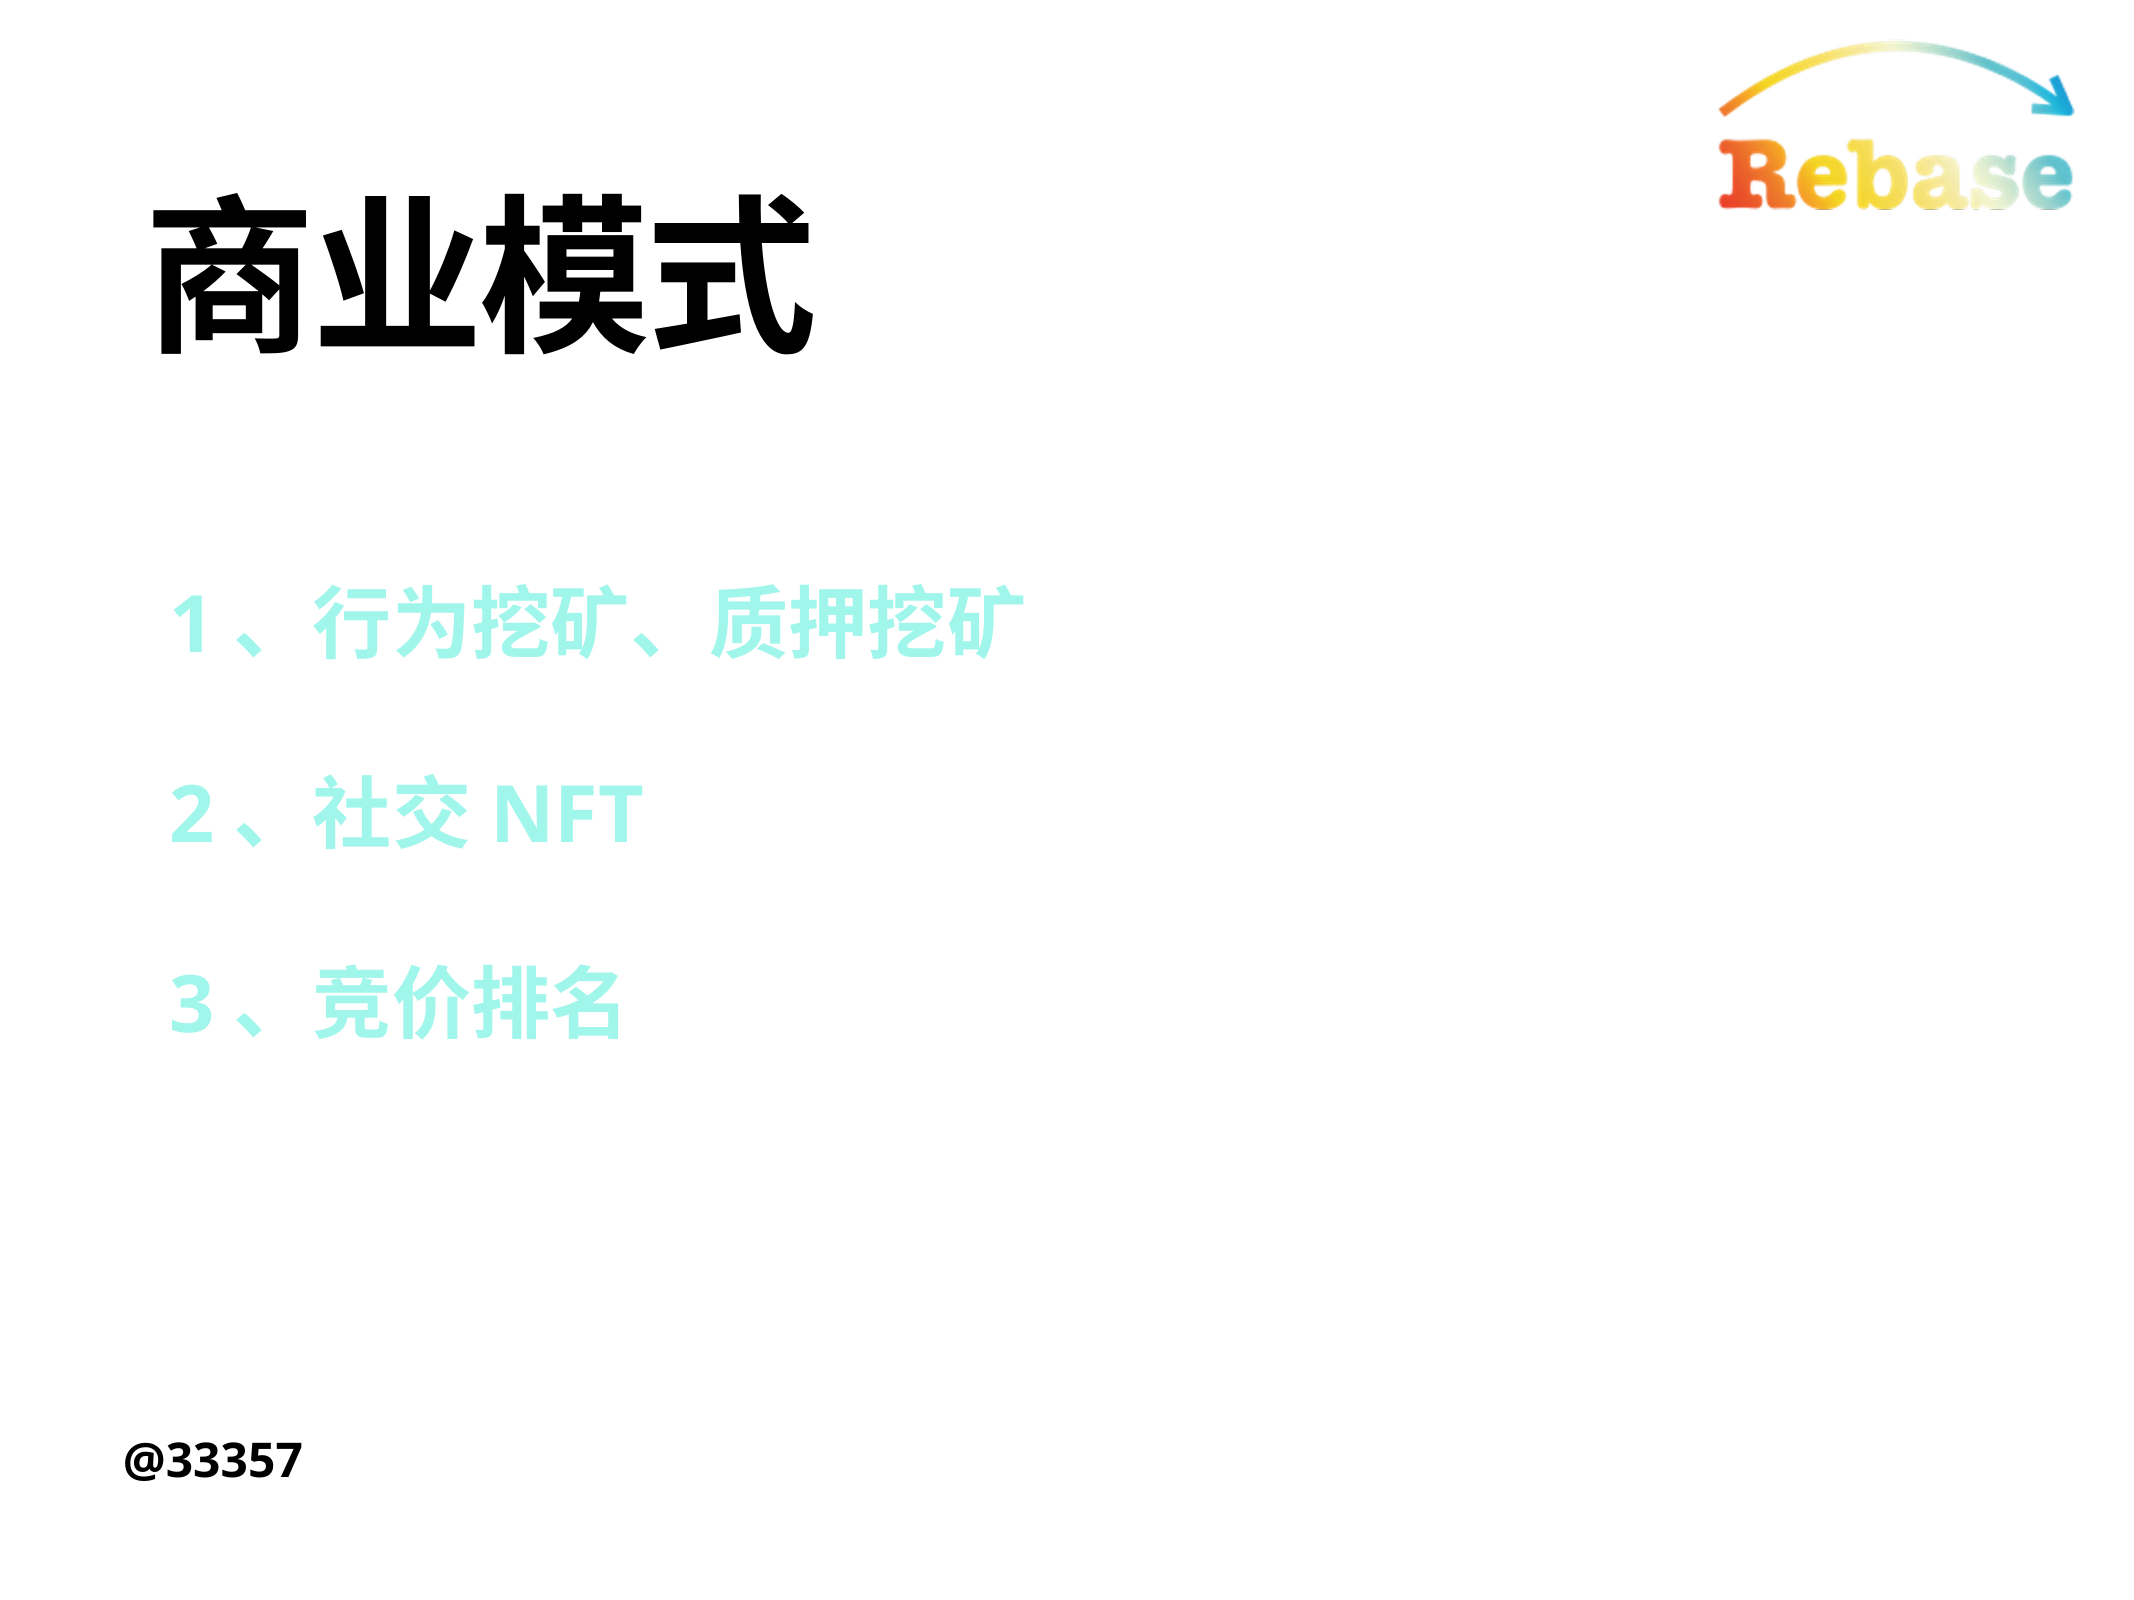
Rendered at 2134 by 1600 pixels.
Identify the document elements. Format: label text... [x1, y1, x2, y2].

subtitle 1、行为挖矿、质押挖矿 2、社交NFT 3、竞价排名 [160, 564, 2107, 1236]
title 商业模式 [136, 133, 1817, 382]
picture [1715, 36, 2080, 215]
list @33357 [114, 1419, 2020, 1497]
